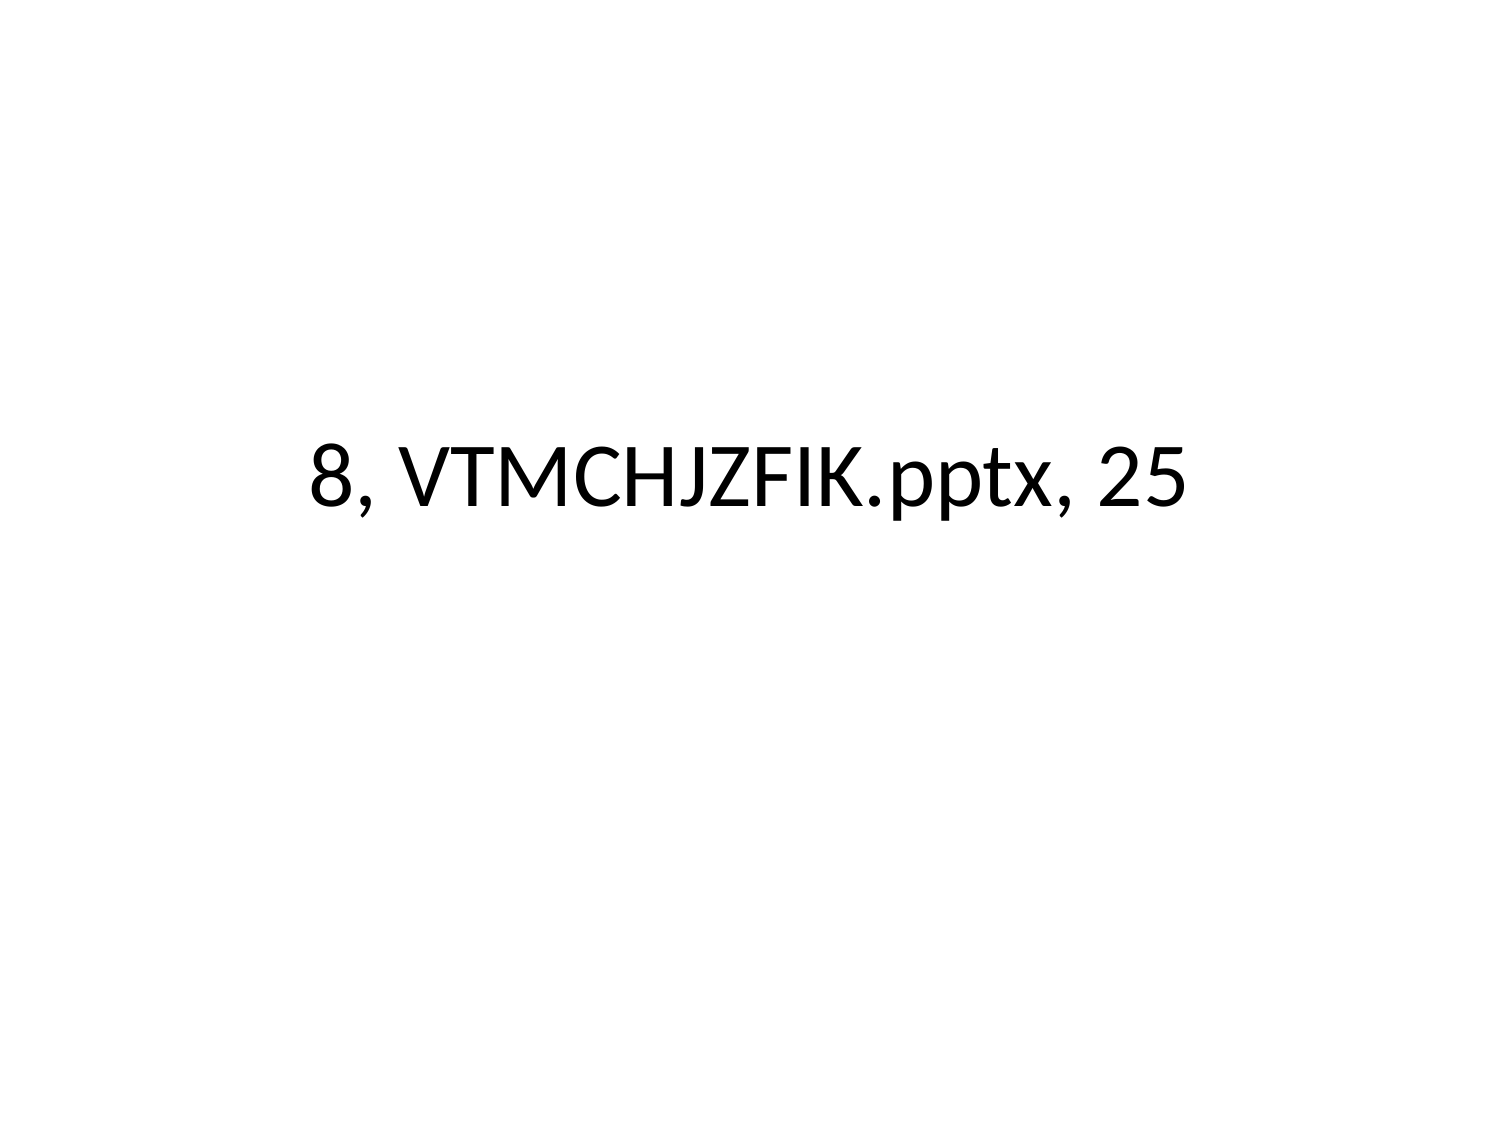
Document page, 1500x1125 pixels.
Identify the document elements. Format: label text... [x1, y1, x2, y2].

title 8, VTMCHJZFIK.pptx, 25 [112, 349, 1388, 591]
